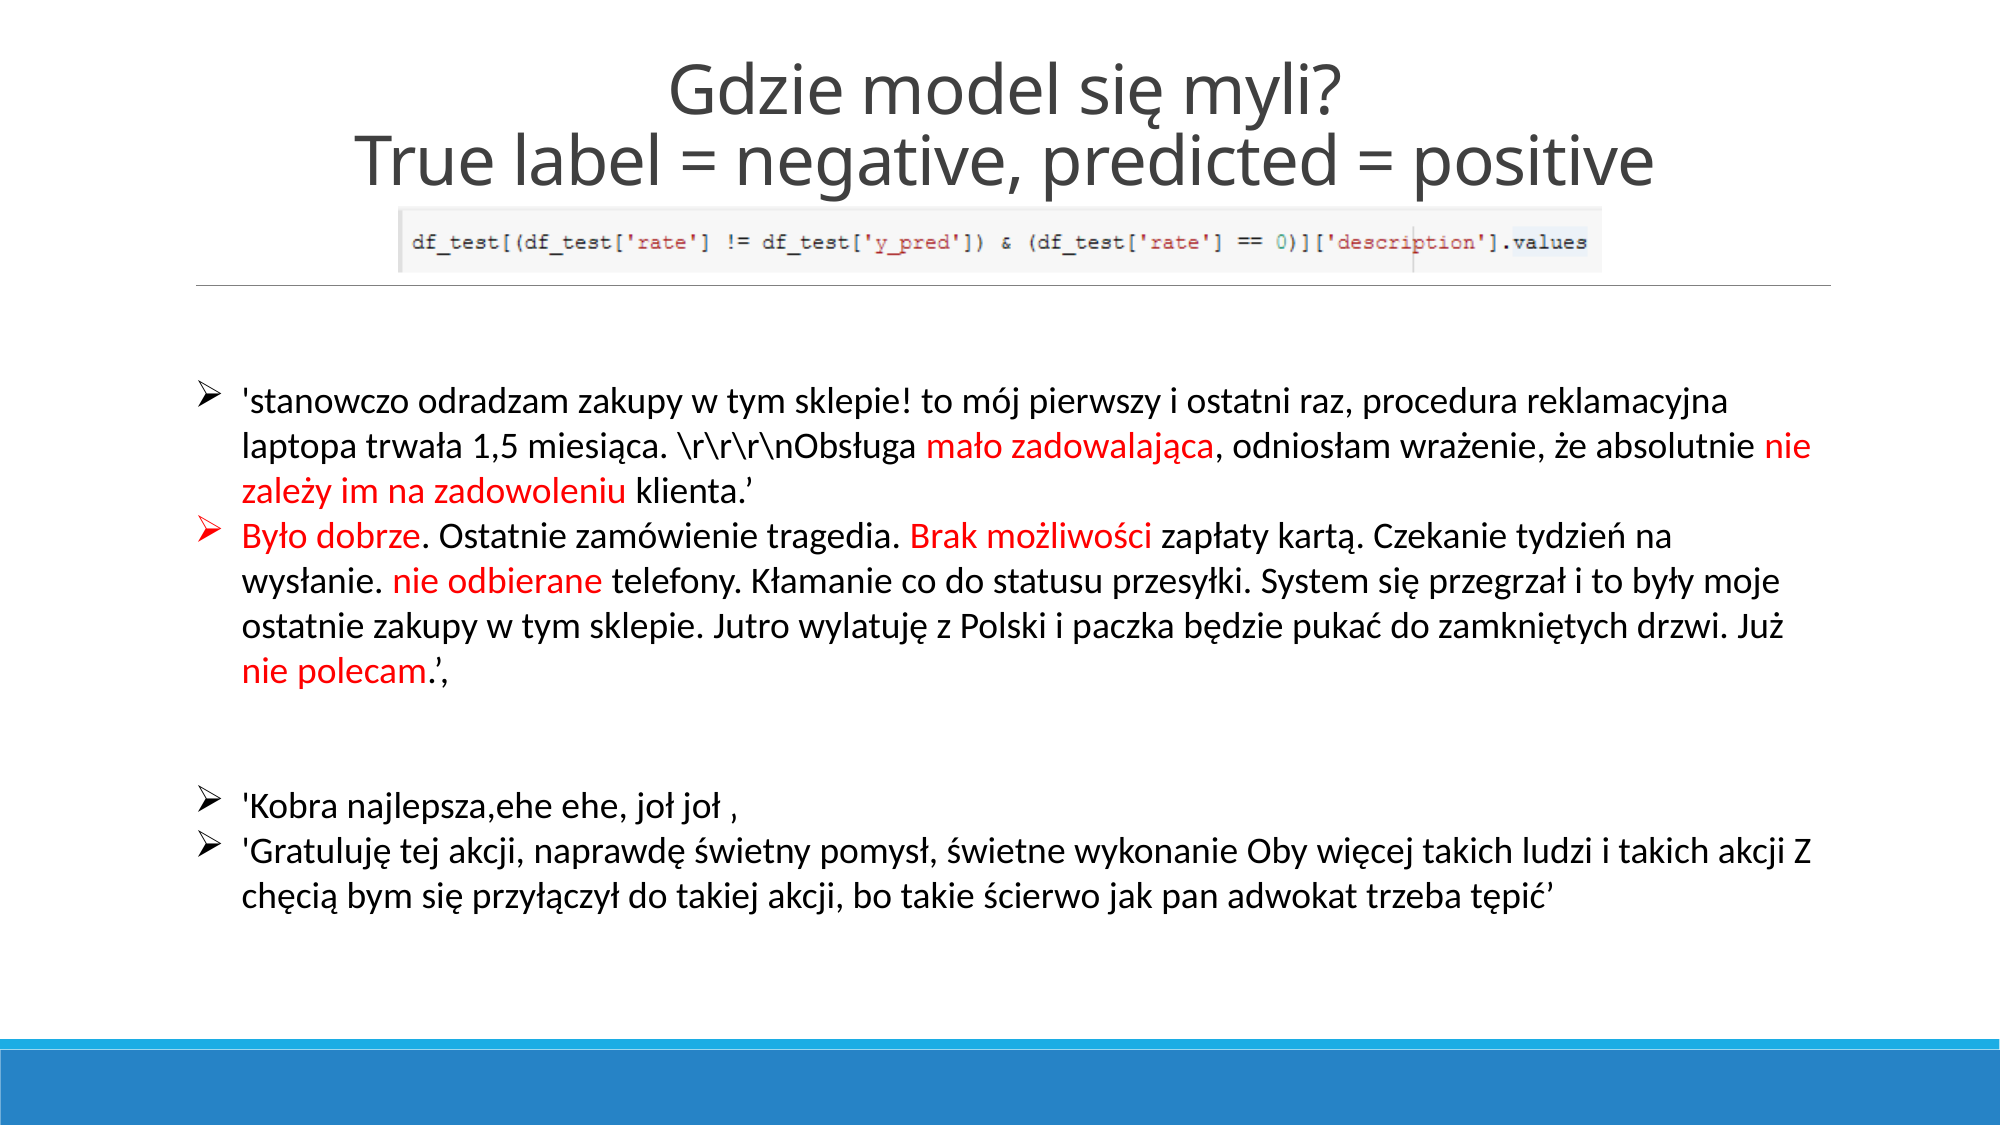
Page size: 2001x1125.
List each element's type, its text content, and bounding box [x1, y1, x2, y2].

title Gdzie model się myli? True label = negative, predicted = positive [180, 47, 1830, 207]
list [397, 205, 1603, 276]
text_box 'stanowczo odradzam zakupy w tym sklepie! to mój pierwszy i ostatni raz, procedura reklamacyjna laptopa trwała 1,5 miesiąca. \r\r\r\nObsługa mało zadowalająca, odniosłam wrażenie, że absolutnie nie zależy im na zadowoleniu klienta.’ Było dobrze. Ostatnie zamówienie tragedia. Brak możliwości zapłaty kartą. Czekanie tydzień na wysłanie. nie odbierane telefony. Kłamanie co do statusu przesyłki. System się przegrzał i to były moje ostatnie zakupy w tym sklepie. Jutro wylatuję z Polski i paczka będzie pukać do zamkniętych drzwi. Już nie polecam.’, 'Kobra najlepsza,ehe ehe, joł joł ‚ 'Gratuluję tej akcji, naprawdę świetny pomysł, świetne wykonanie Oby więcej takich ludzi i takich akcji Z chęcią bym się przyłączył do takiej akcji, bo takie ścierwo jak pan adwokat trzeba tępić’ [179, 323, 1830, 969]
